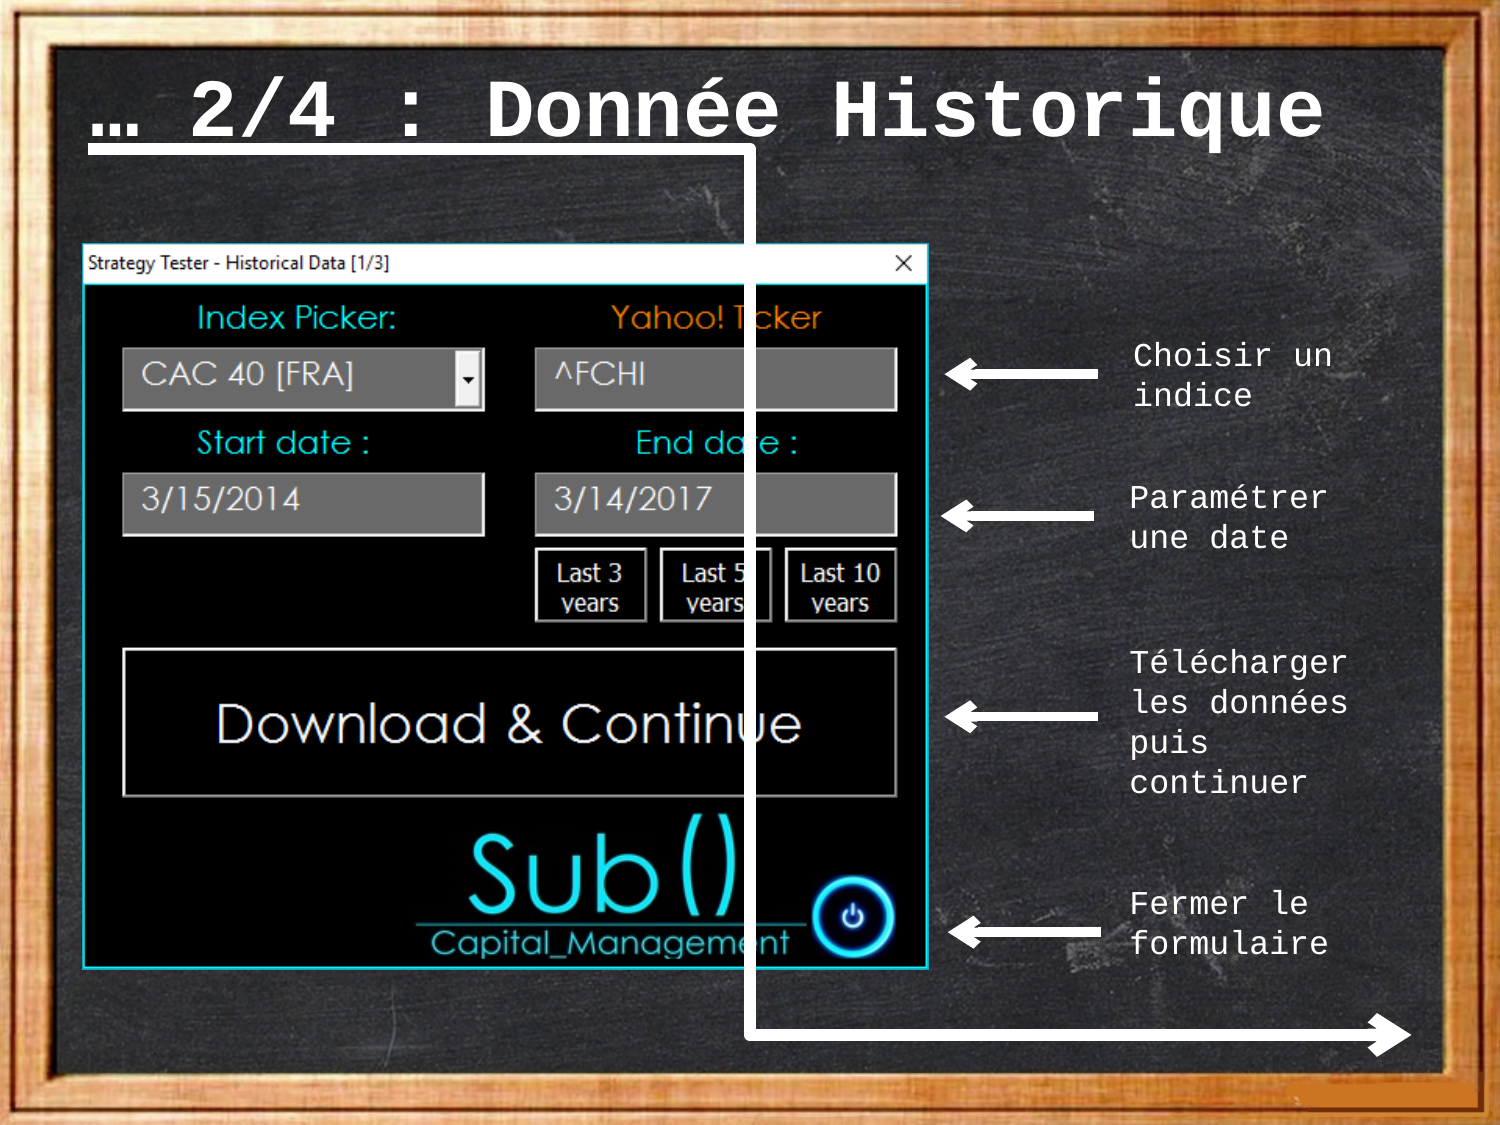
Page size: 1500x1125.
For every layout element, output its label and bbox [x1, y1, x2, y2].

picture [0, 0, 1500, 1125]
text_box [88, 148, 1412, 1036]
